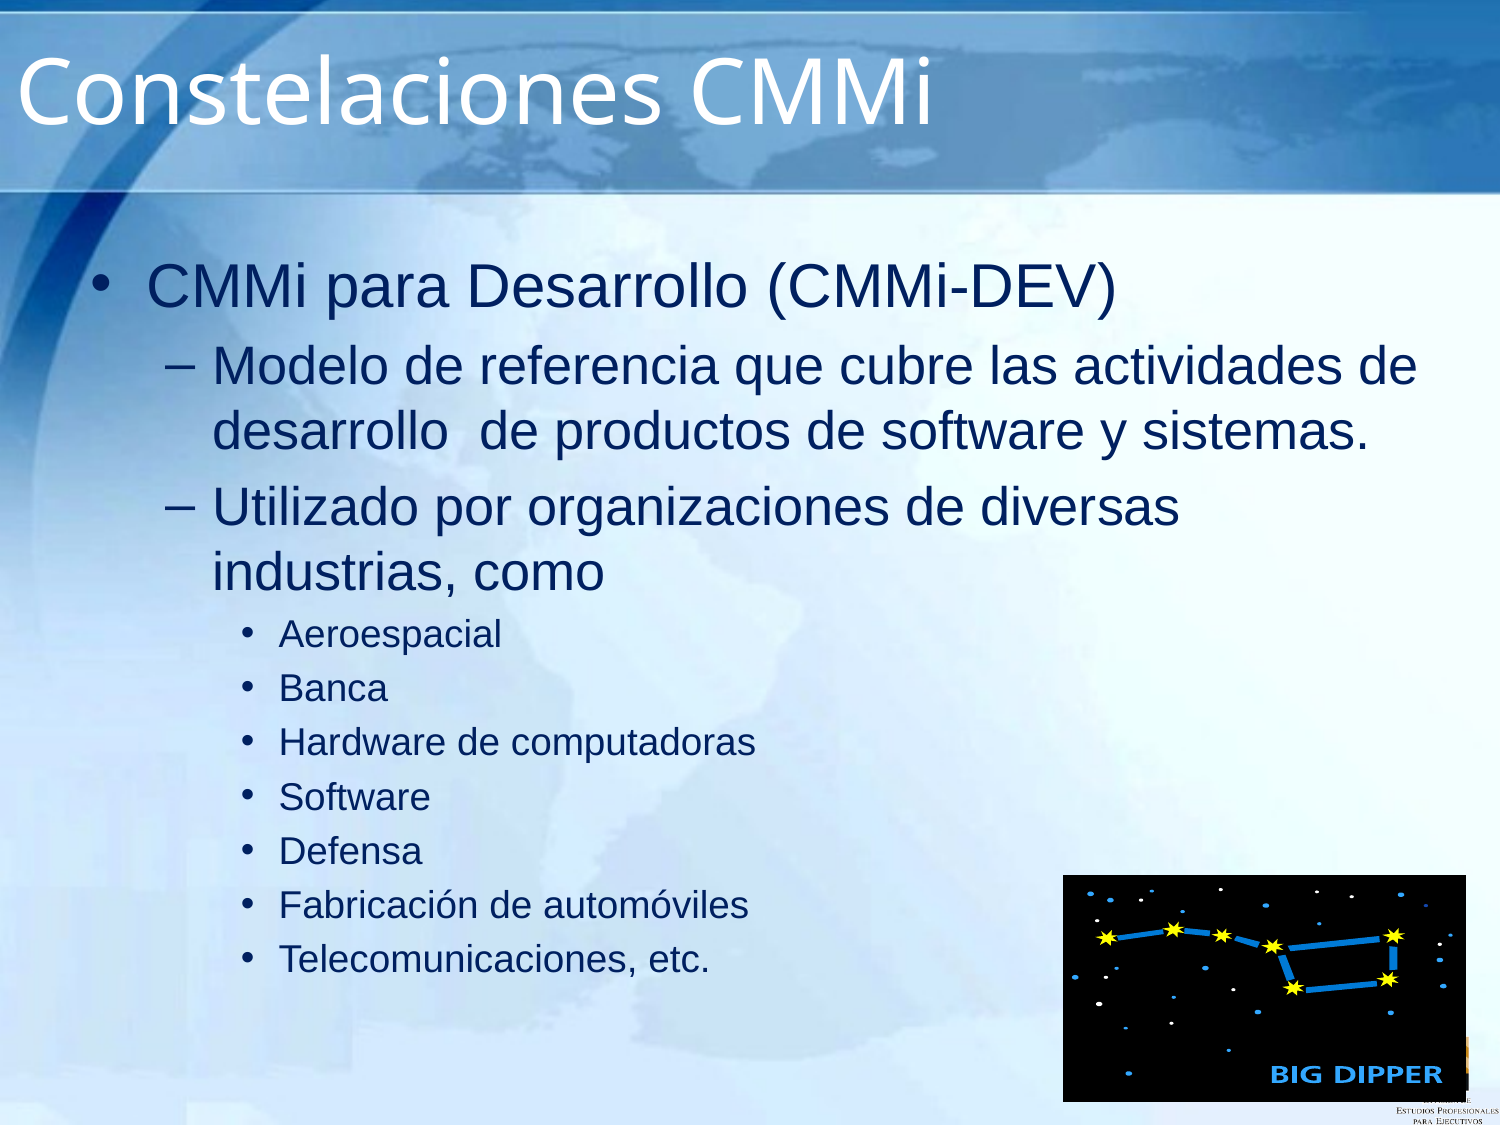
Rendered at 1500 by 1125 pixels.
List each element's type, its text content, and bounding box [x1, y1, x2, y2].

title Constelaciones CMMi [0, 0, 1050, 175]
list CMMi para Desarrollo (CMMi-DEV) Modelo de referencia que cubre las actividades de desarrollo de productos de software y sistemas. Utilizado por organizaciones de diversas industrias, como Aeroespacial Banca Hardware de computadoras Software Defensa Fabricación de automóviles Telecomunicaciones, etc. [75, 237, 1438, 1050]
picture [0, 0, 1500, 1125]
